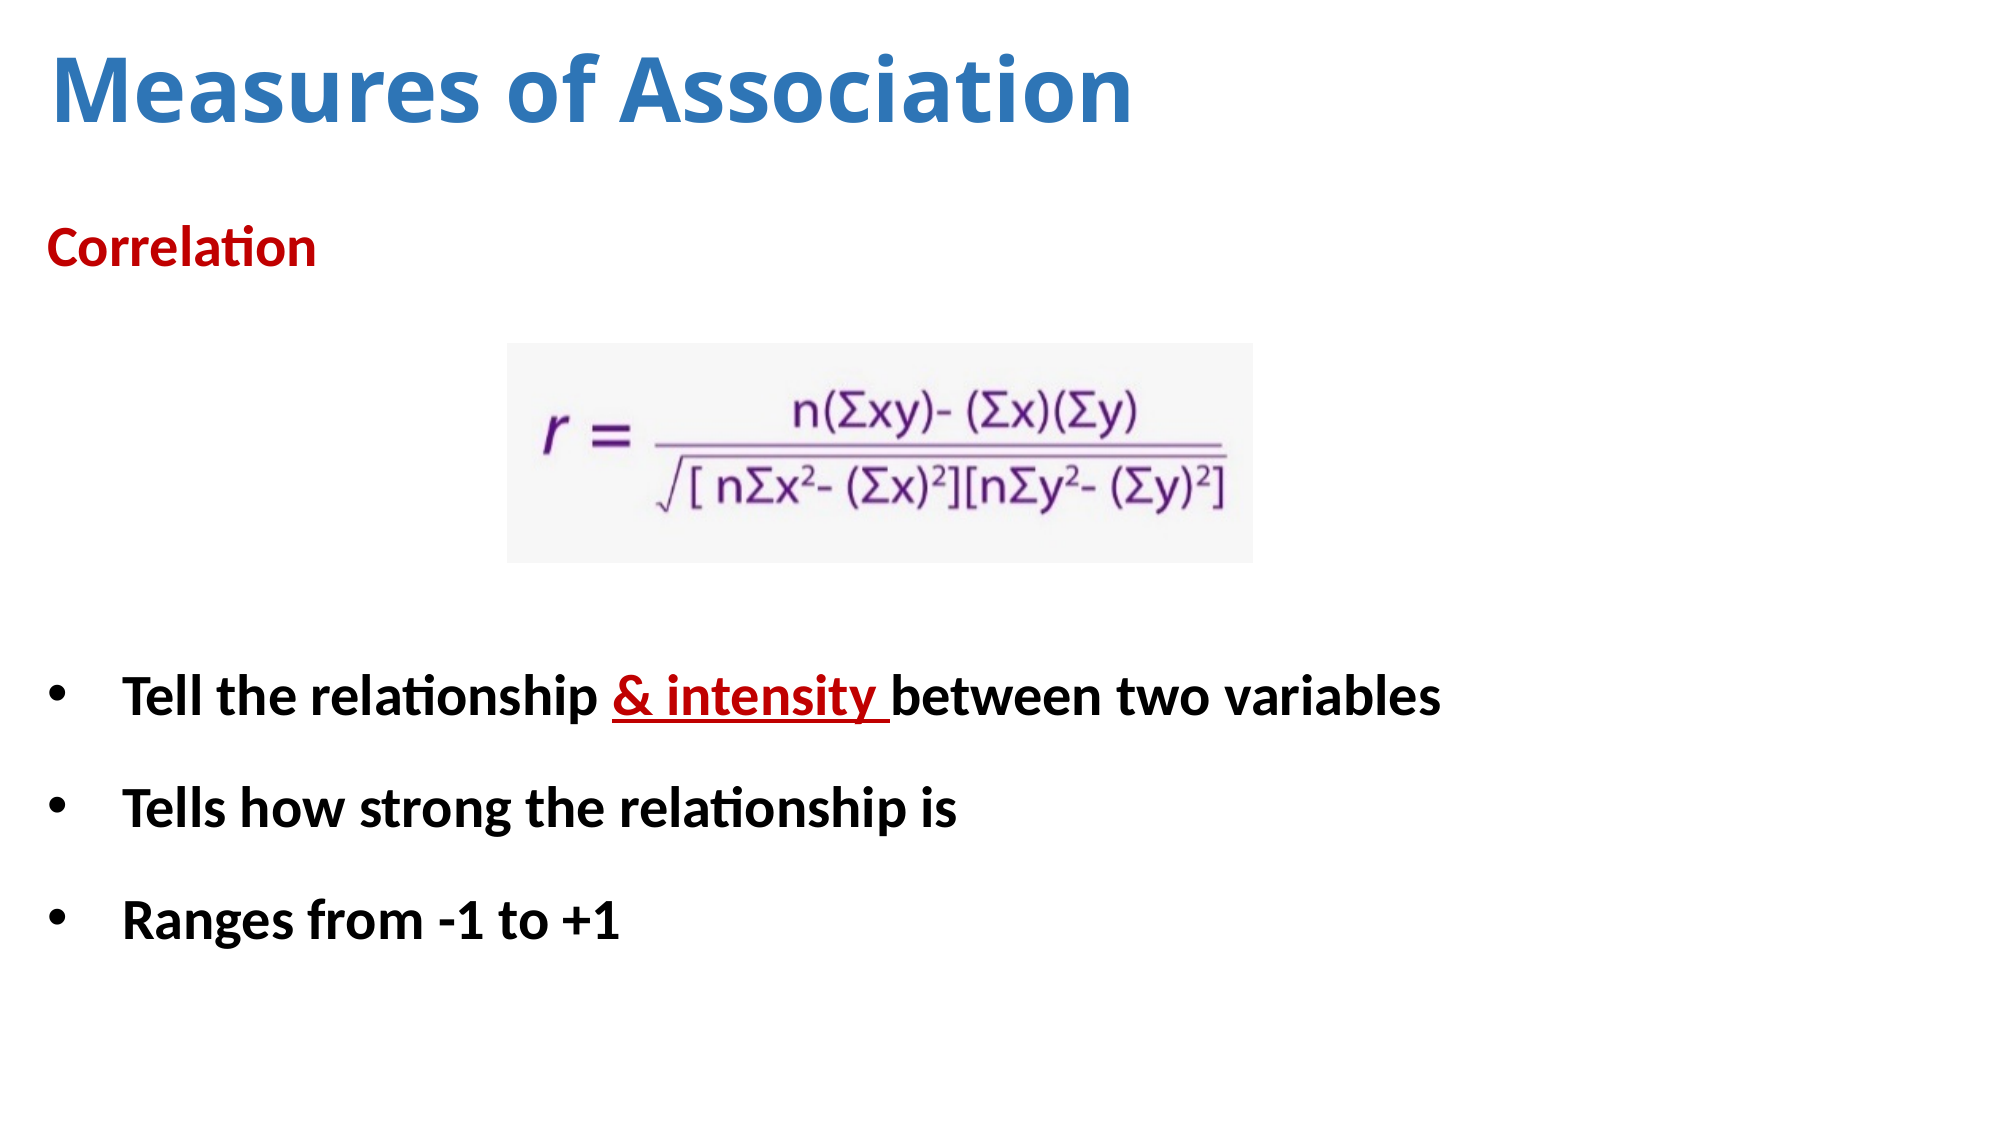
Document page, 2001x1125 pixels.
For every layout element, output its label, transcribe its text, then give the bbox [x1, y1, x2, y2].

picture [507, 343, 1253, 563]
title Measures of Association [34, 36, 1550, 150]
subtitle Correlation Tell the relationship & intensity between two variables Tells how strong the relationship is Ranges from -1 to +1 [32, 195, 1968, 1089]
